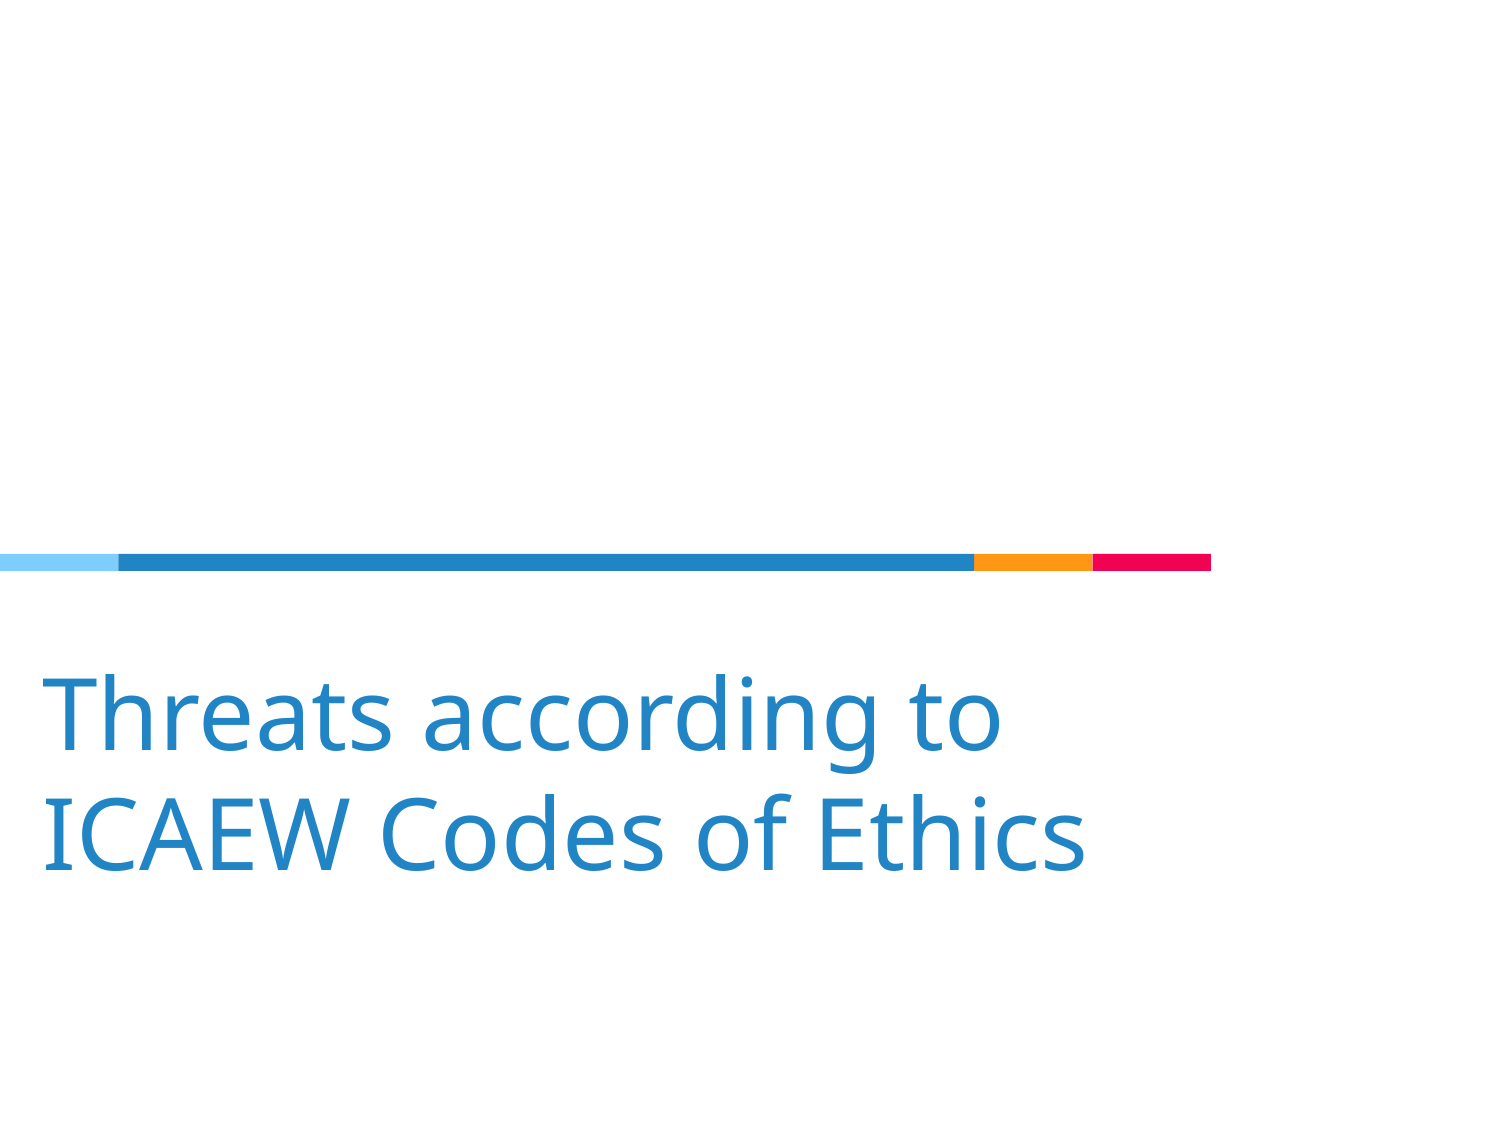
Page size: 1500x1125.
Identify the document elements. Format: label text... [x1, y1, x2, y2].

title Threats according to ICAEW Codes of Ethics [27, 635, 1217, 887]
